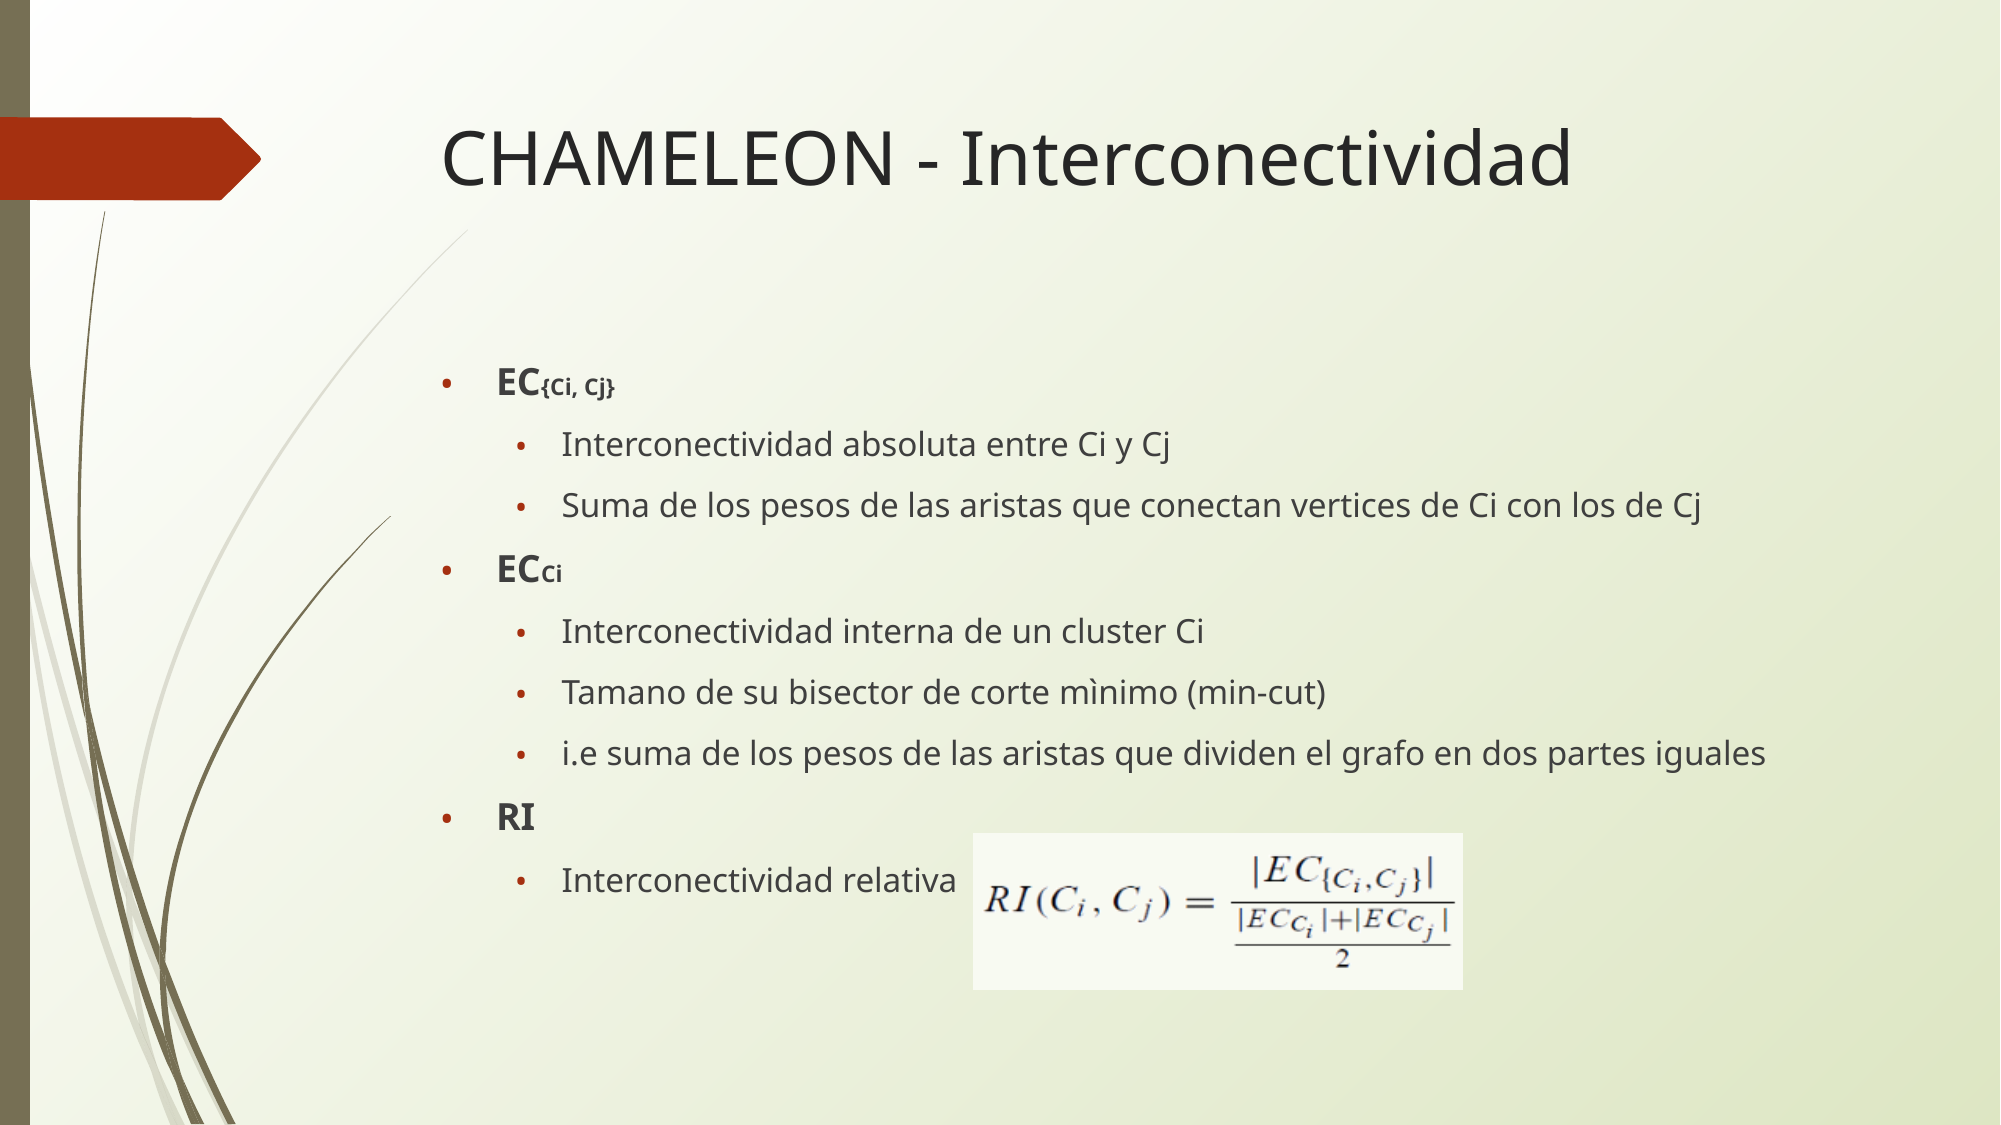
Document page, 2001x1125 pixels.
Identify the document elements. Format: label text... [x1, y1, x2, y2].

title CHAMELEON - Interconectividad [425, 102, 1888, 313]
picture [973, 833, 1463, 991]
list EC{Ci, Cj} Interconectividad absoluta entre Ci y Cj Suma de los pesos de las aristas que conectan vertices de Ci con los de Cj ECCi Interconectividad interna de un cluster Ci Tamano de su bisector de corte mìnimo (min-cut) i.e suma de los pesos de las aristas que dividen el grafo en dos partes iguales RI Interconectividad relativa [424, 350, 1888, 970]
